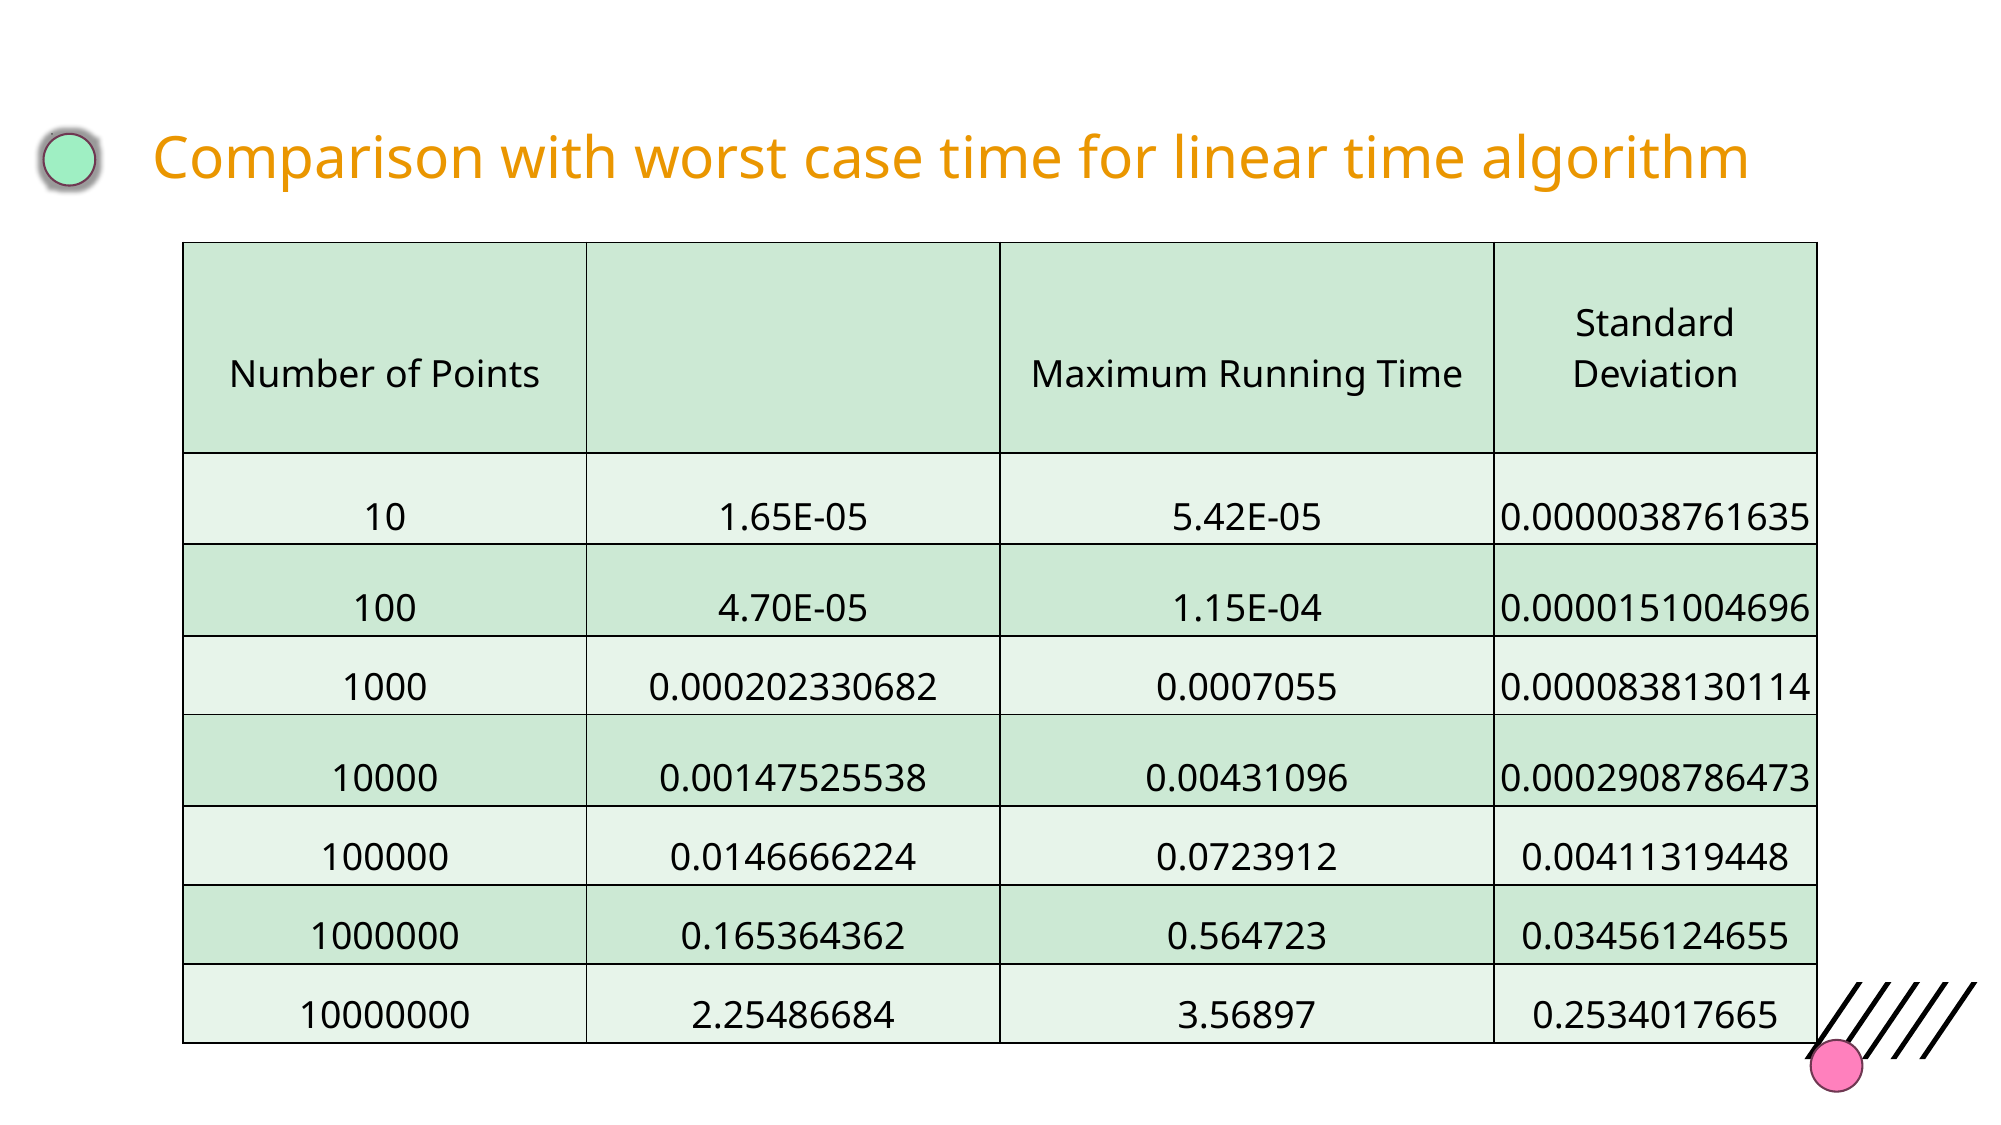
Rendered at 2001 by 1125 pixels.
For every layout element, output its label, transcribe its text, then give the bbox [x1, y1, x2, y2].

text_box [42, 132, 97, 187]
title Comparison with worst case time for linear time algorithm [137, 51, 1863, 269]
text_box [1809, 1038, 1864, 1093]
